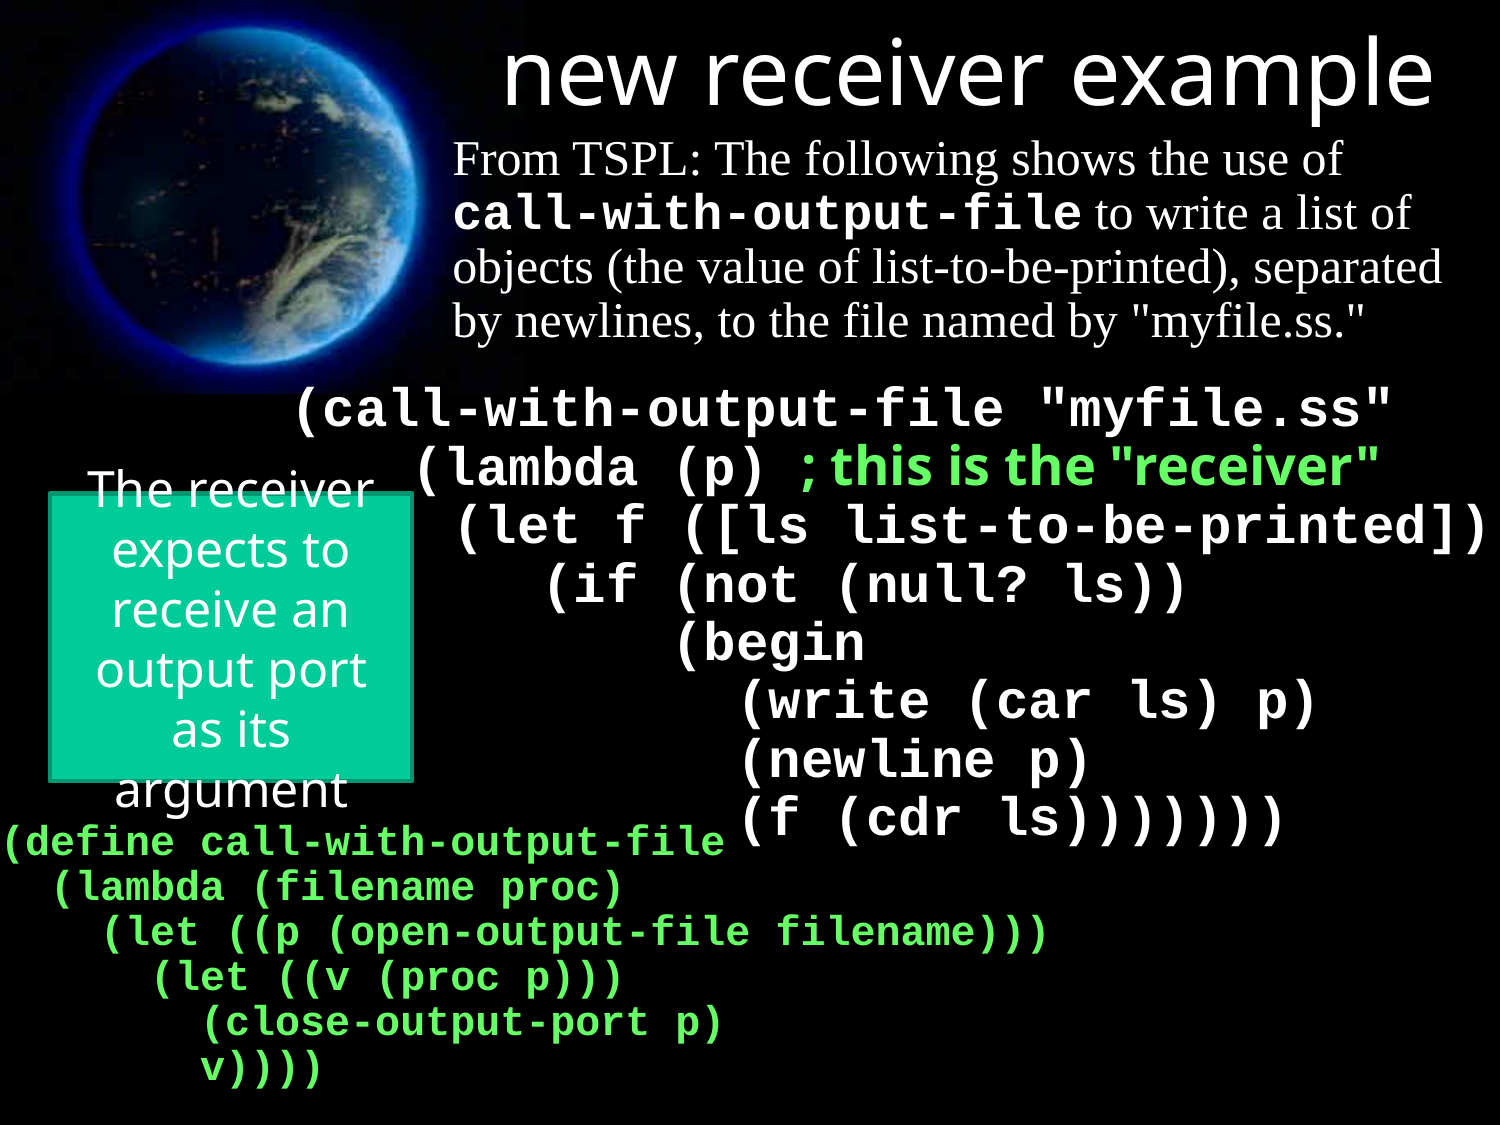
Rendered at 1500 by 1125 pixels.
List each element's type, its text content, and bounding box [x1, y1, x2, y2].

text_box (define call-with-output-file (lambda (filename proc) (let ((p (open-output-file filename))) (let ((v (proc p))) (close-output-port p) v)))) [0, 812, 1088, 1098]
title new receiver example [474, 0, 1463, 124]
text_box The receiver expects to receive an output port as its argument [48, 491, 414, 783]
text_box From TSPL: The following shows the use of call-with-output-file to write a list of objects (the value of list-to-be-printed), separated by newlines, to the file named by "myfile.ss." [437, 124, 1463, 416]
picture [0, 0, 474, 394]
list (call-with-output-file "myfile.ss" (lambda (p) ; this is the "receiver" (let f ([ls list-to-be-printed]) (if (not (null? ls)) (begin (write (car ls) p) (newline p) (f (cdr ls))))))) [274, 212, 1500, 926]
